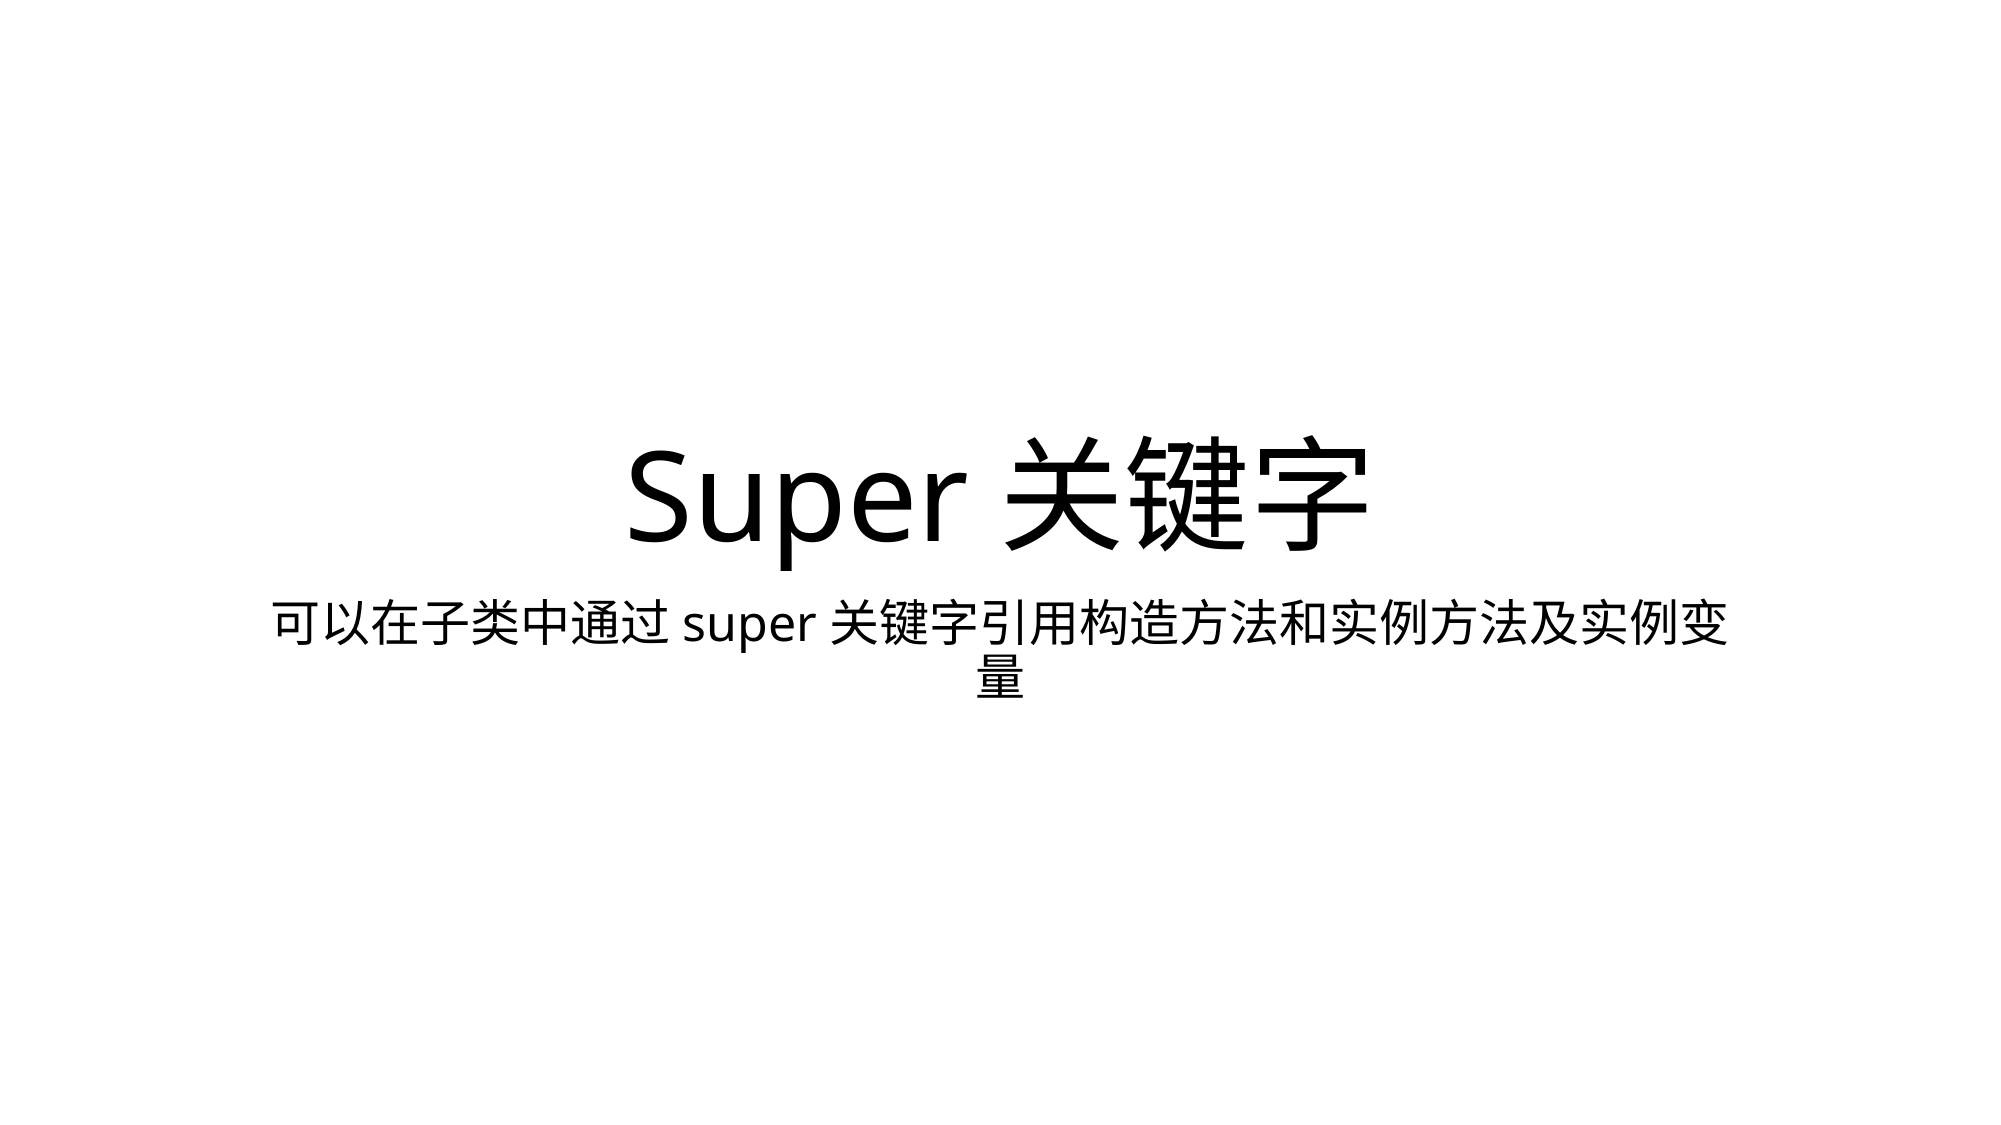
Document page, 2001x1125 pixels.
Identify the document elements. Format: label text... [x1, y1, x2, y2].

subtitle 可以在子类中通过super关键字引用构造方法和实例方法及实例变量 [249, 590, 1750, 863]
title Super关键字 [249, 184, 1750, 576]
